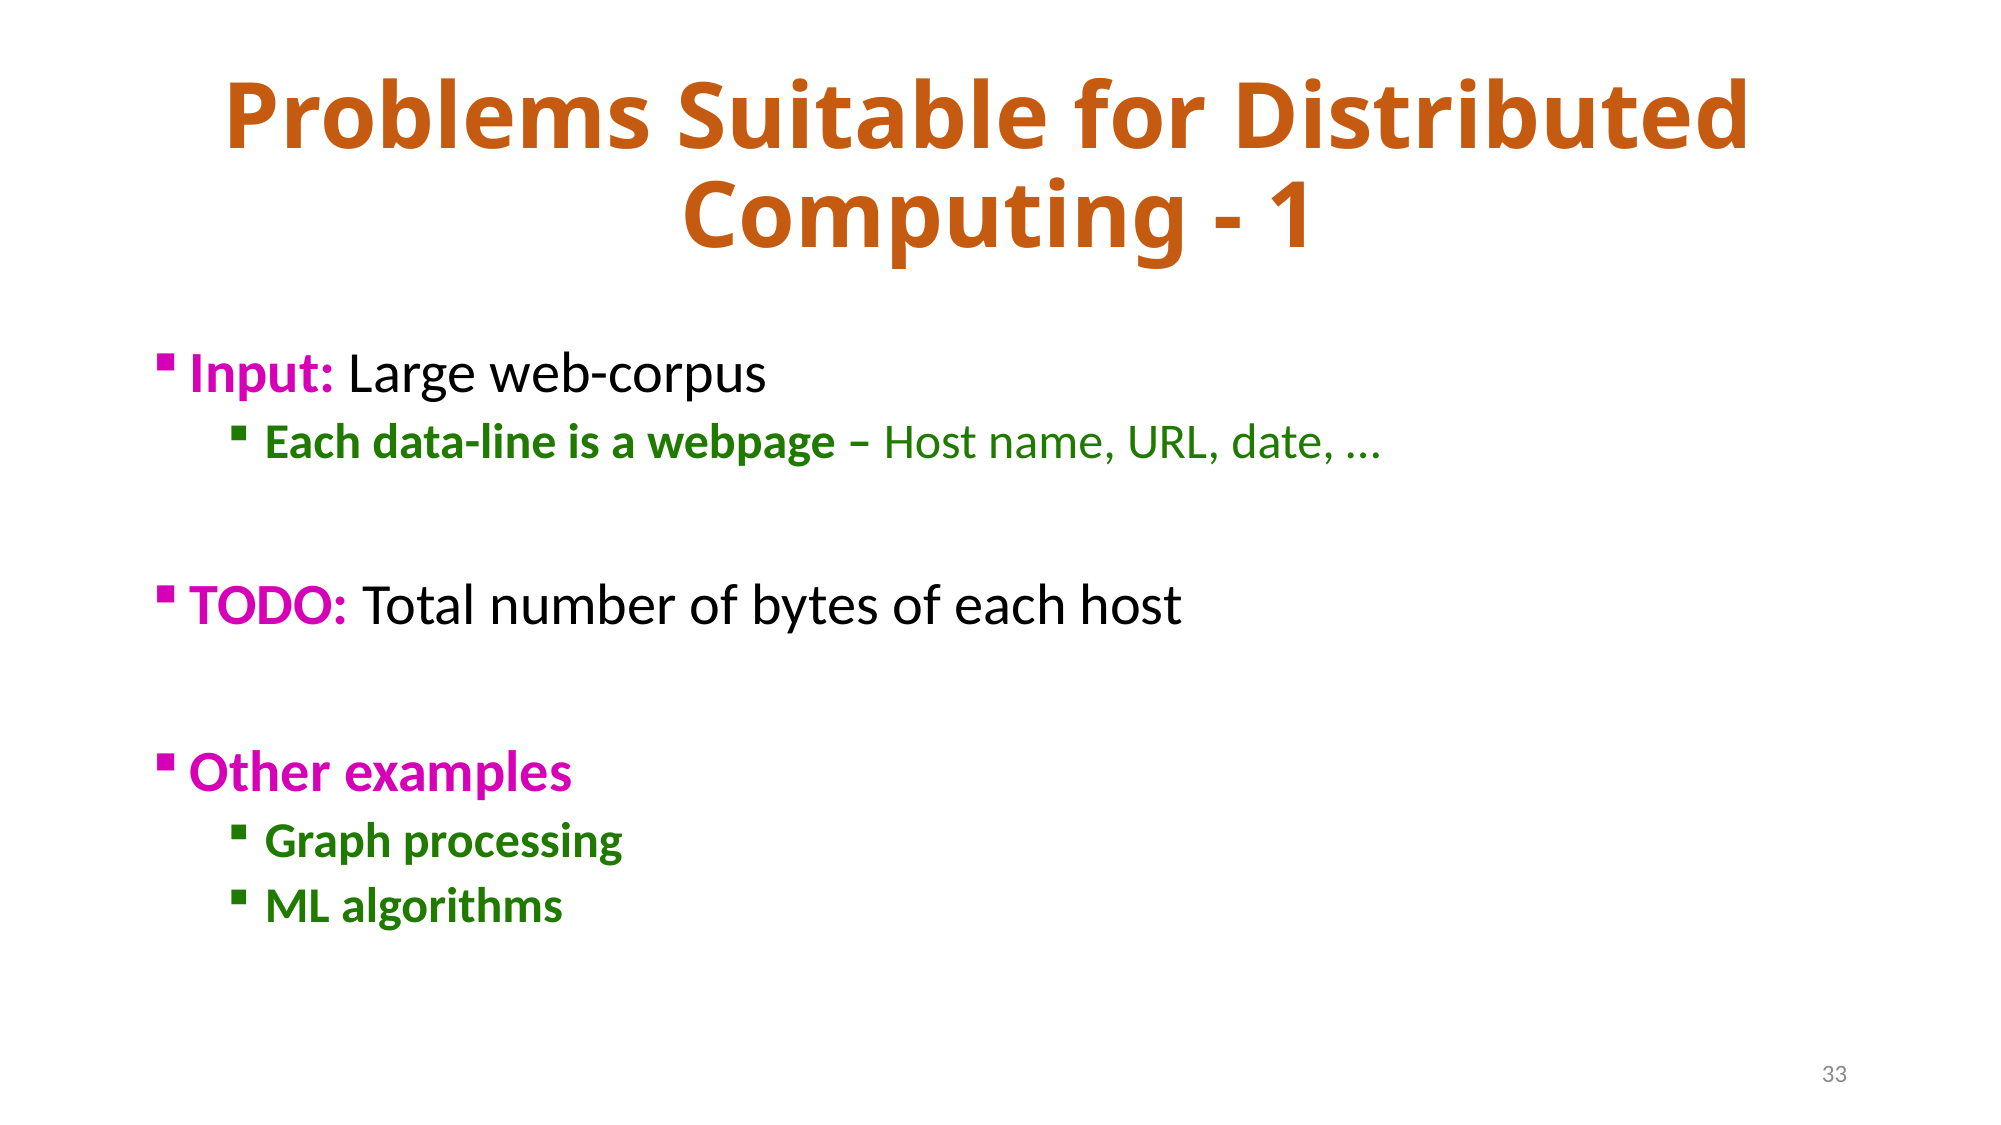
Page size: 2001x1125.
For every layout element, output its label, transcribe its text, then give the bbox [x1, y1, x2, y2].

title Problems Suitable for Distributed Computing - 1 [137, 59, 1863, 243]
slide_number 33 [1412, 1042, 1863, 1103]
list Input: Large web-corpus Each data-line is a webpage – Host name, URL, date, … TODO: Total number of bytes of each host Other examples Graph processing ML algorithms [137, 243, 1863, 1050]
